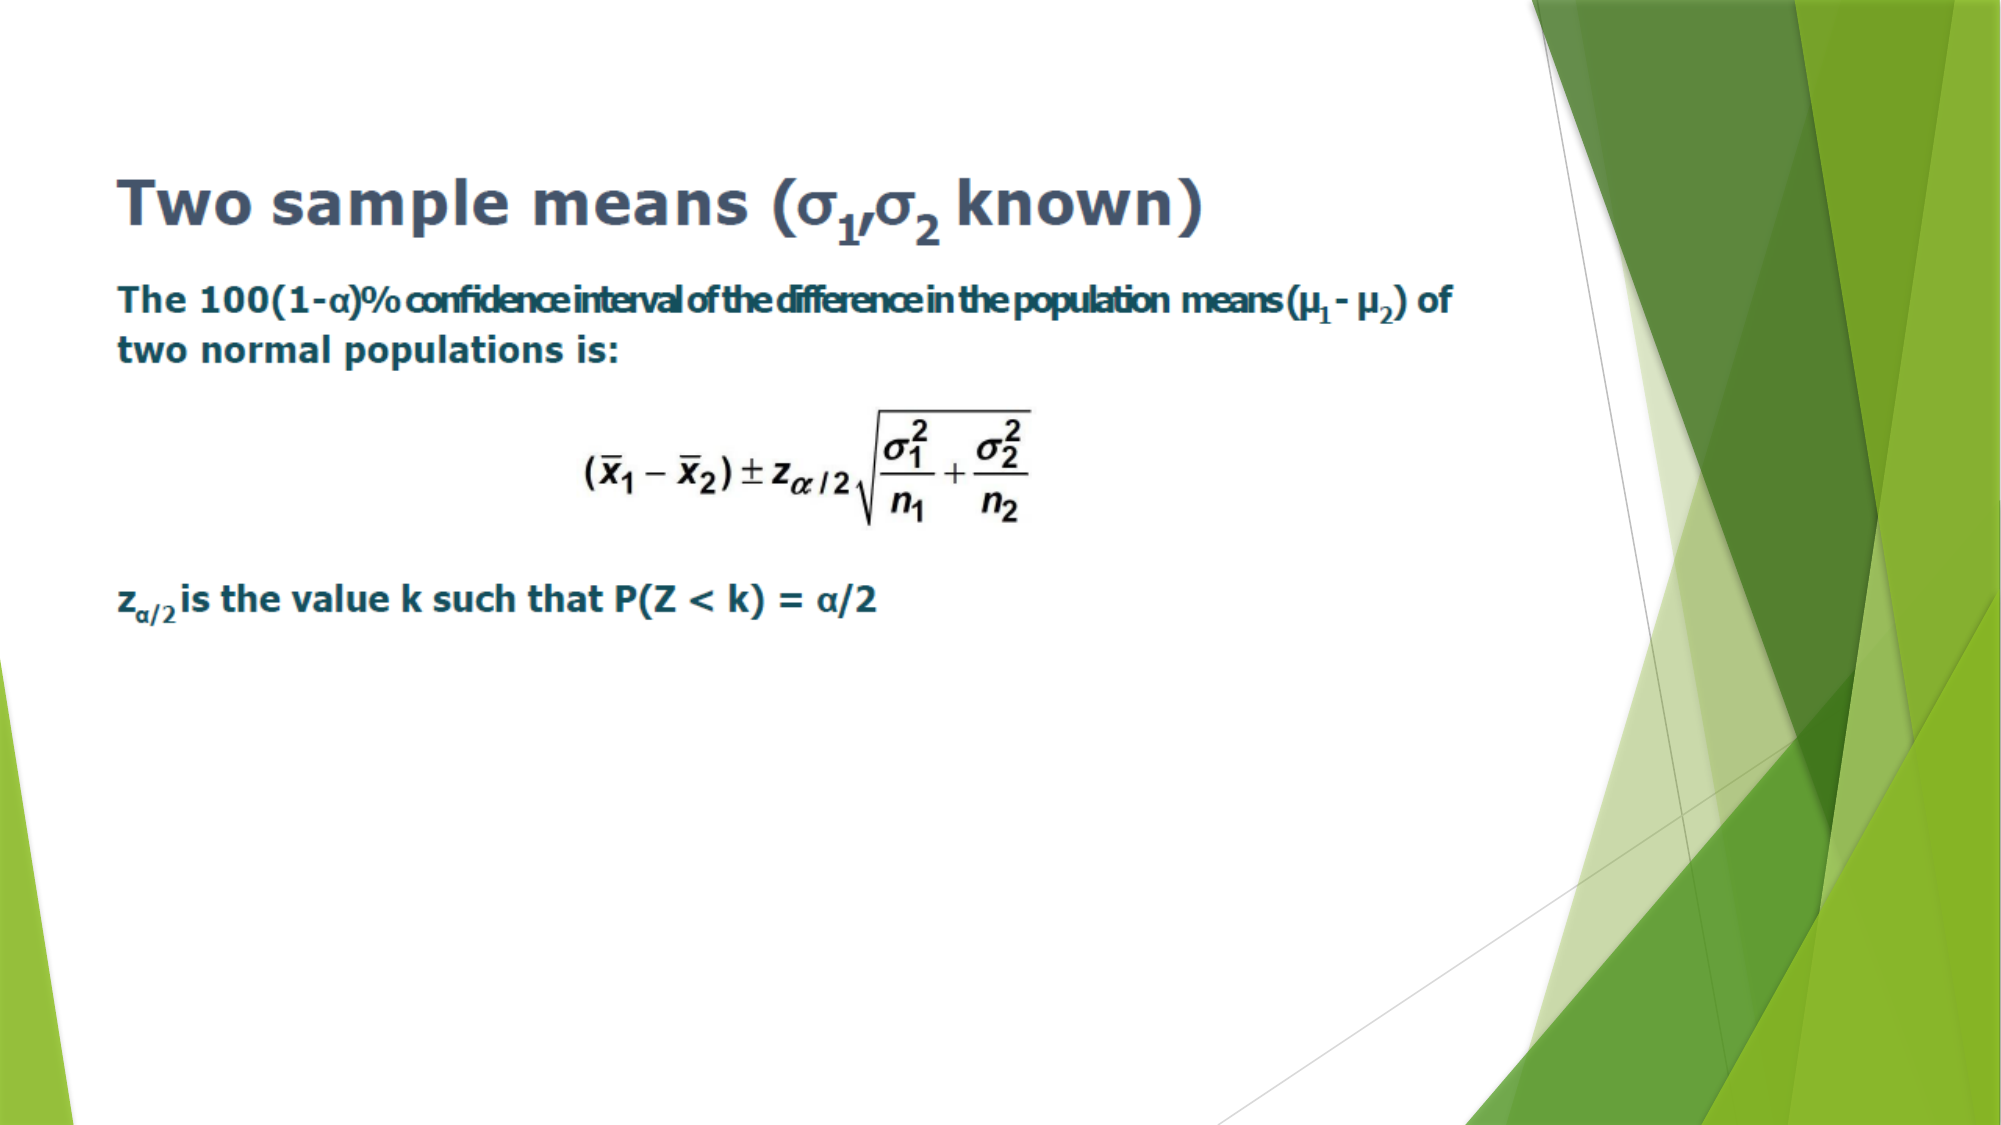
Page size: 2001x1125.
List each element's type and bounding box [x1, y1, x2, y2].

list [102, 147, 1473, 643]
